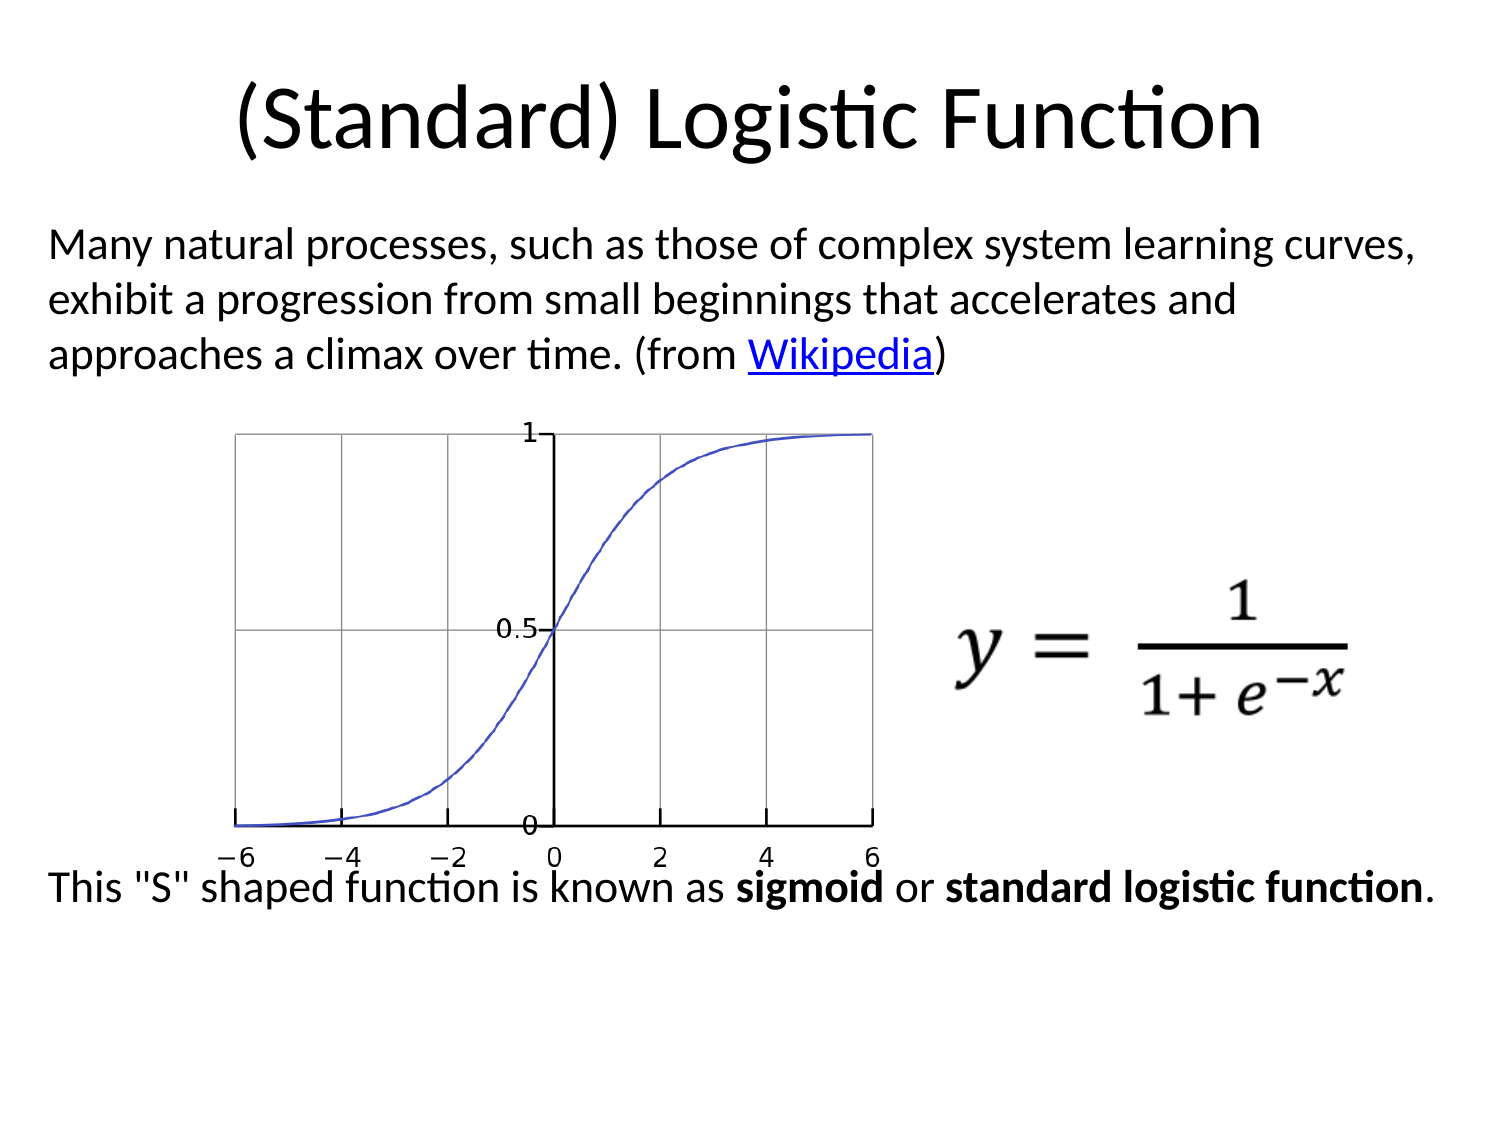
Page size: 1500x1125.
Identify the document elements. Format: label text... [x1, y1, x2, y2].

picture [933, 544, 1395, 772]
title (Standard) Logistic Function [75, 45, 1425, 179]
picture [187, 404, 919, 892]
